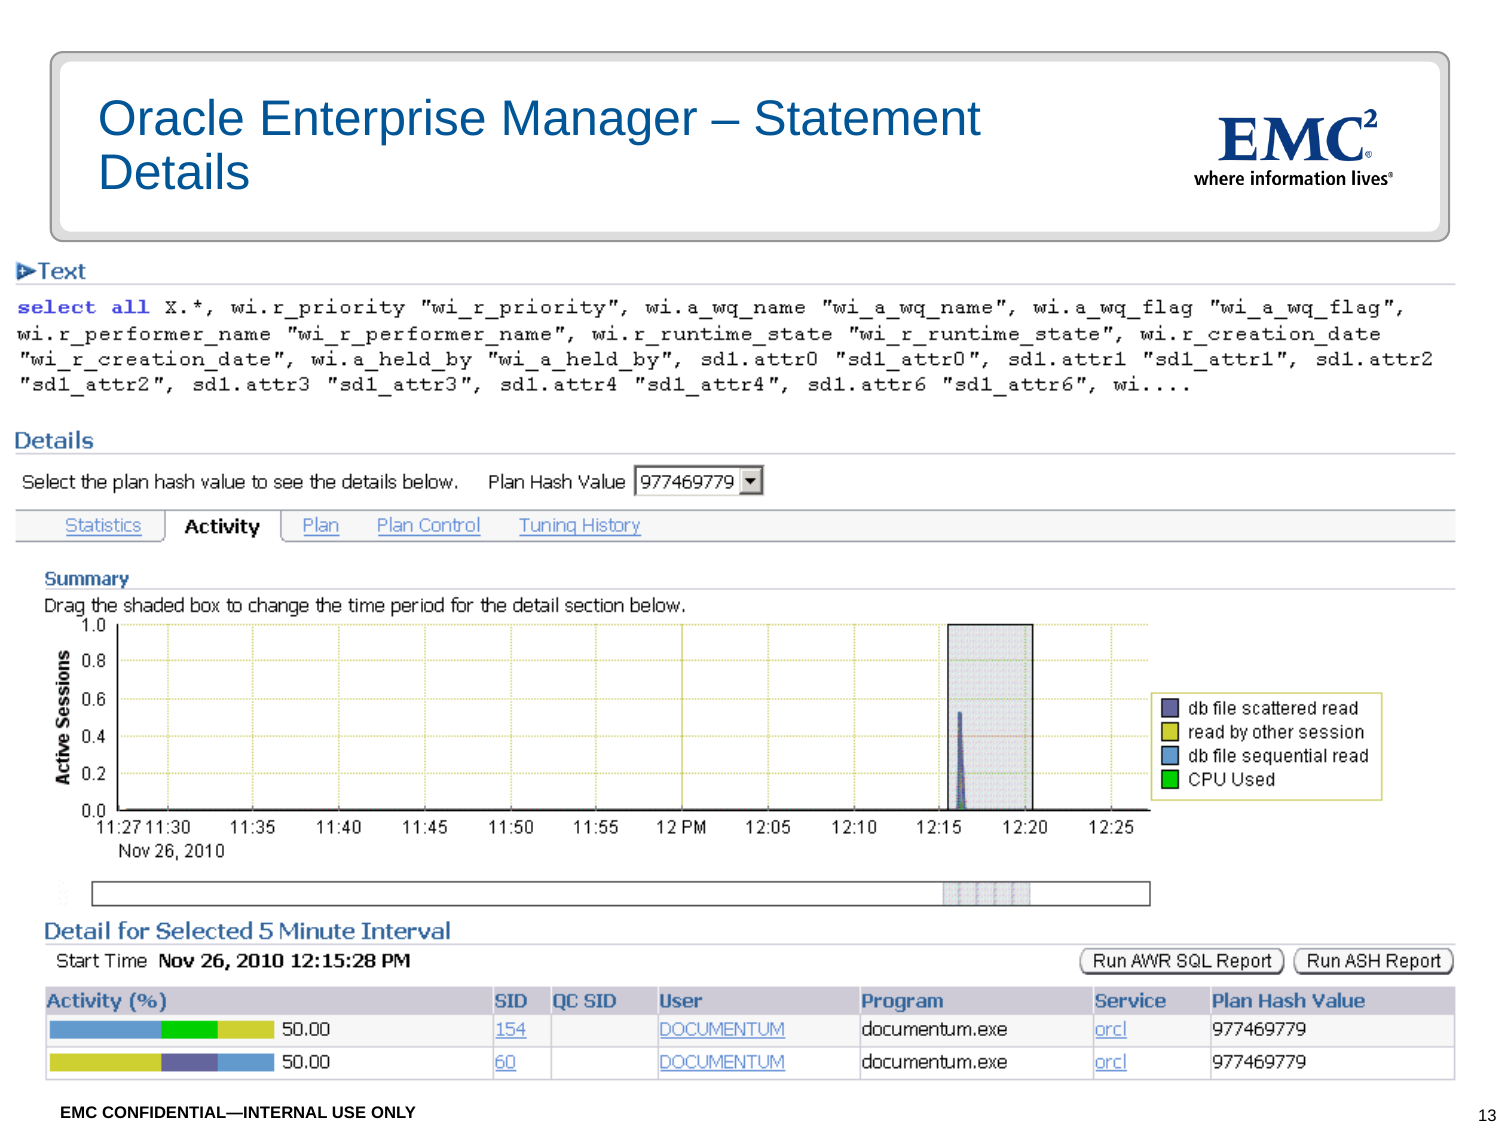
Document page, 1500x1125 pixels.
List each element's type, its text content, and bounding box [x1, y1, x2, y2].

picture [10, 251, 1463, 1088]
title Oracle Enterprise Manager – Statement Details [97, 75, 1129, 218]
picture [1194, 109, 1393, 185]
